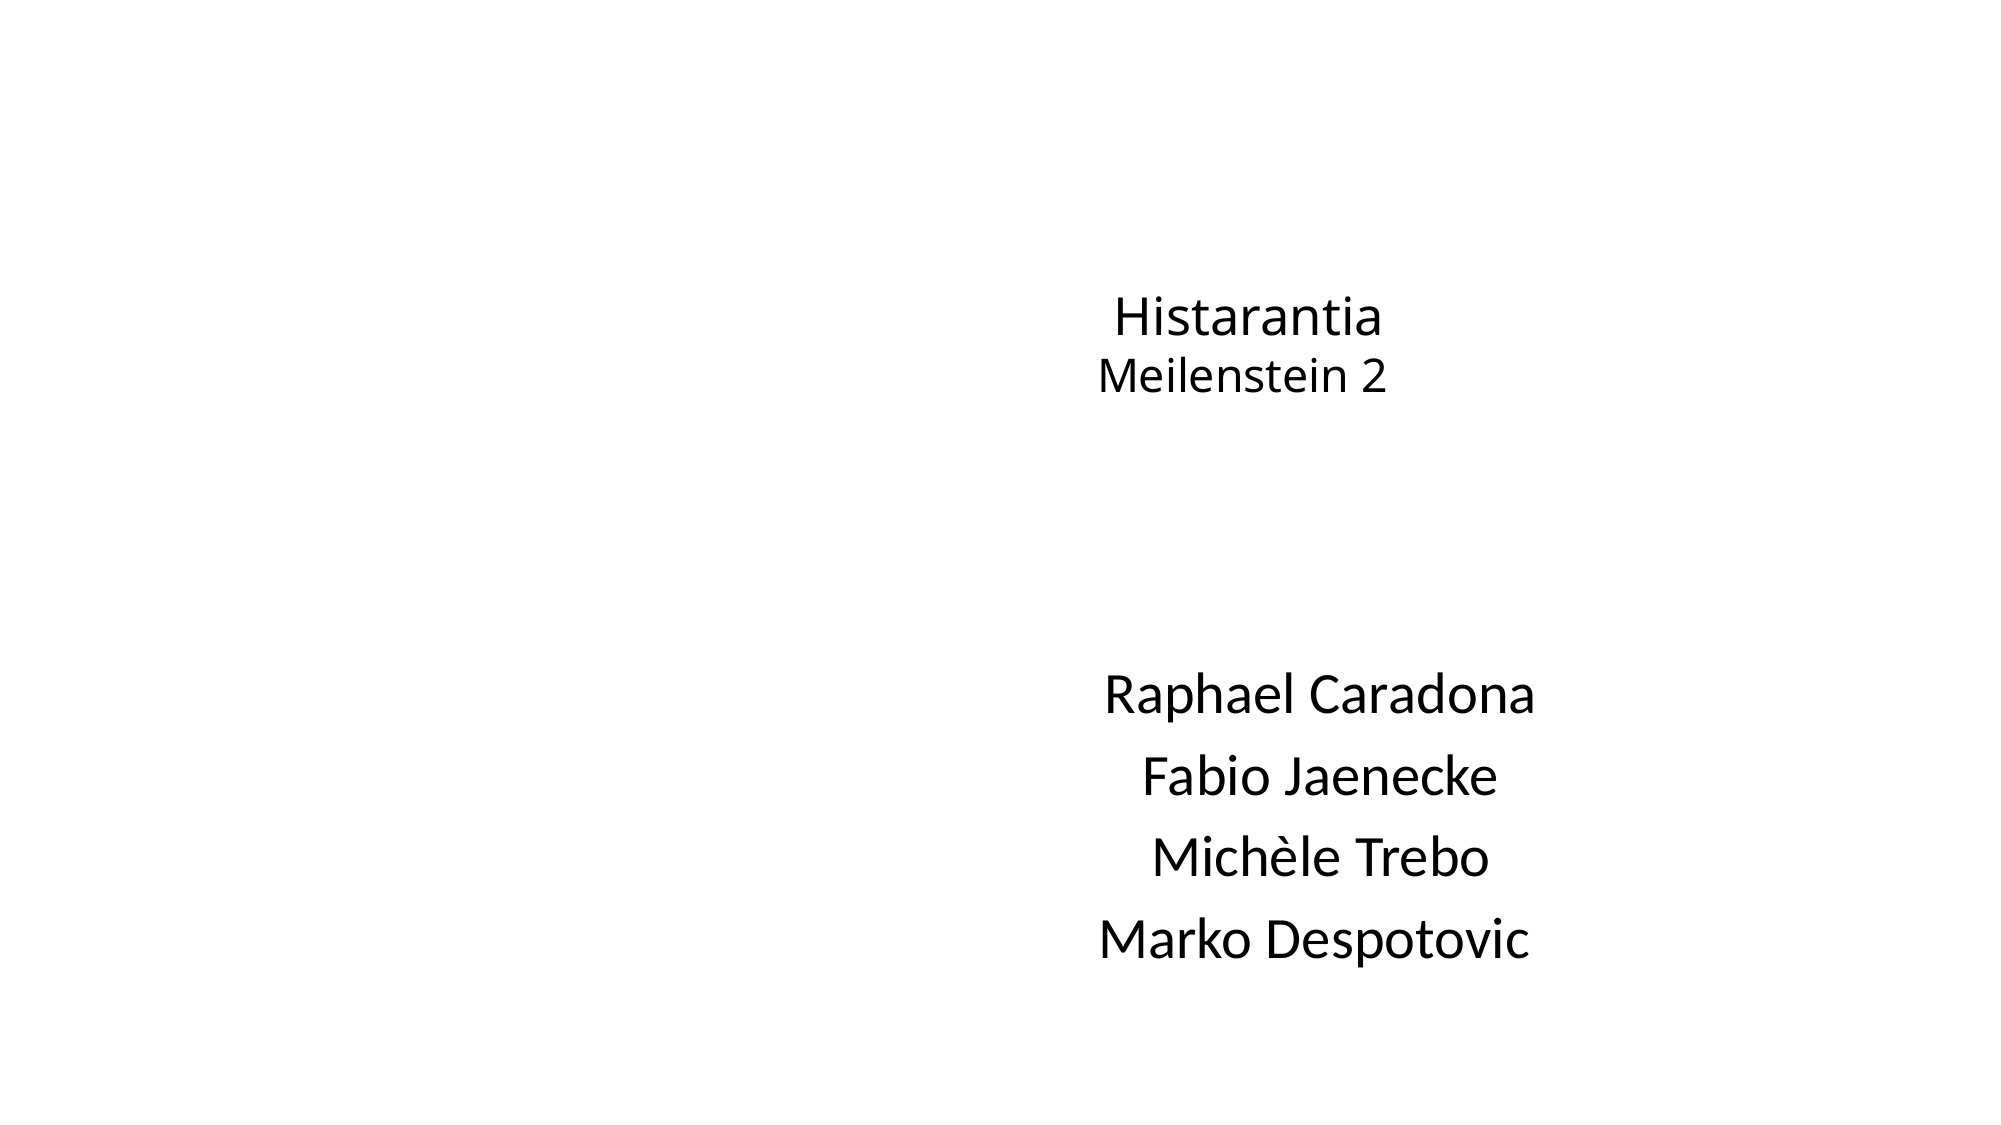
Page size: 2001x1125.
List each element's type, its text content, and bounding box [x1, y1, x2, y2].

title Histarantia Meilenstein 2 [596, 54, 1902, 412]
subtitle Raphael Caradona Fabio Jaenecke Michèle Trebo Marko Despotovic [740, 655, 1902, 979]
